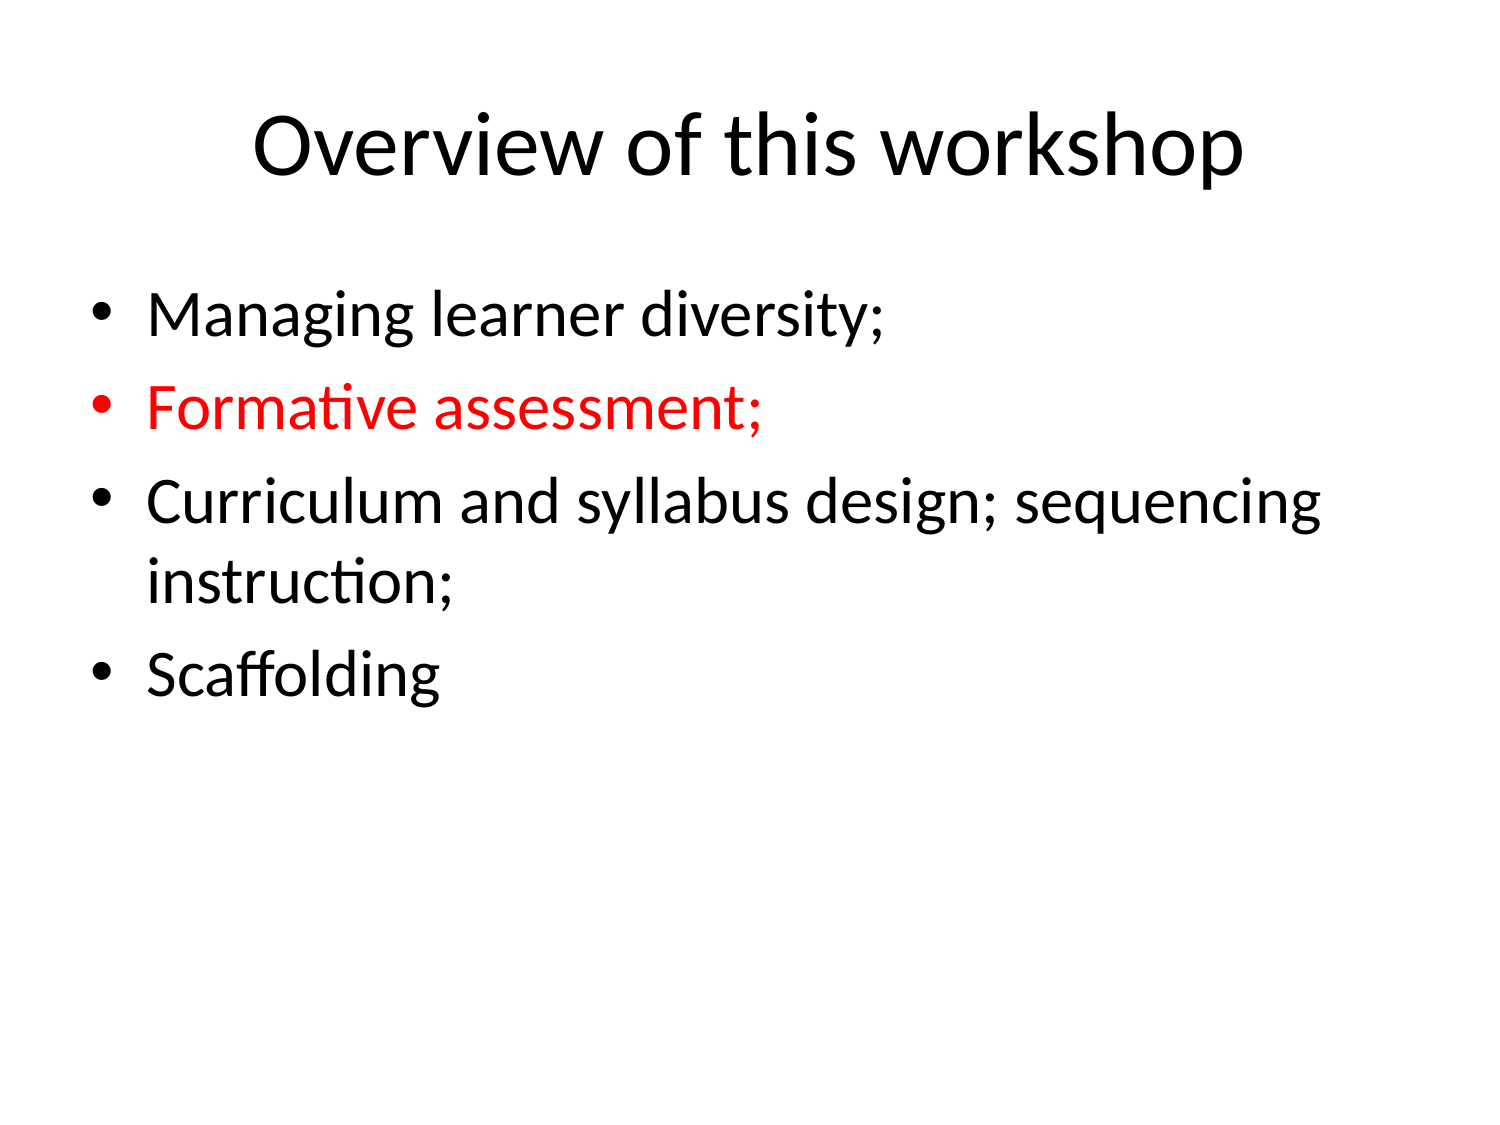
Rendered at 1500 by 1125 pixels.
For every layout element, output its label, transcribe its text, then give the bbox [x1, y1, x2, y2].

title Overview of this workshop [75, 45, 1425, 233]
list Managing learner diversity; Formative assessment; Curriculum and syllabus design; sequencing instruction; Scaffolding [75, 262, 1425, 1005]
